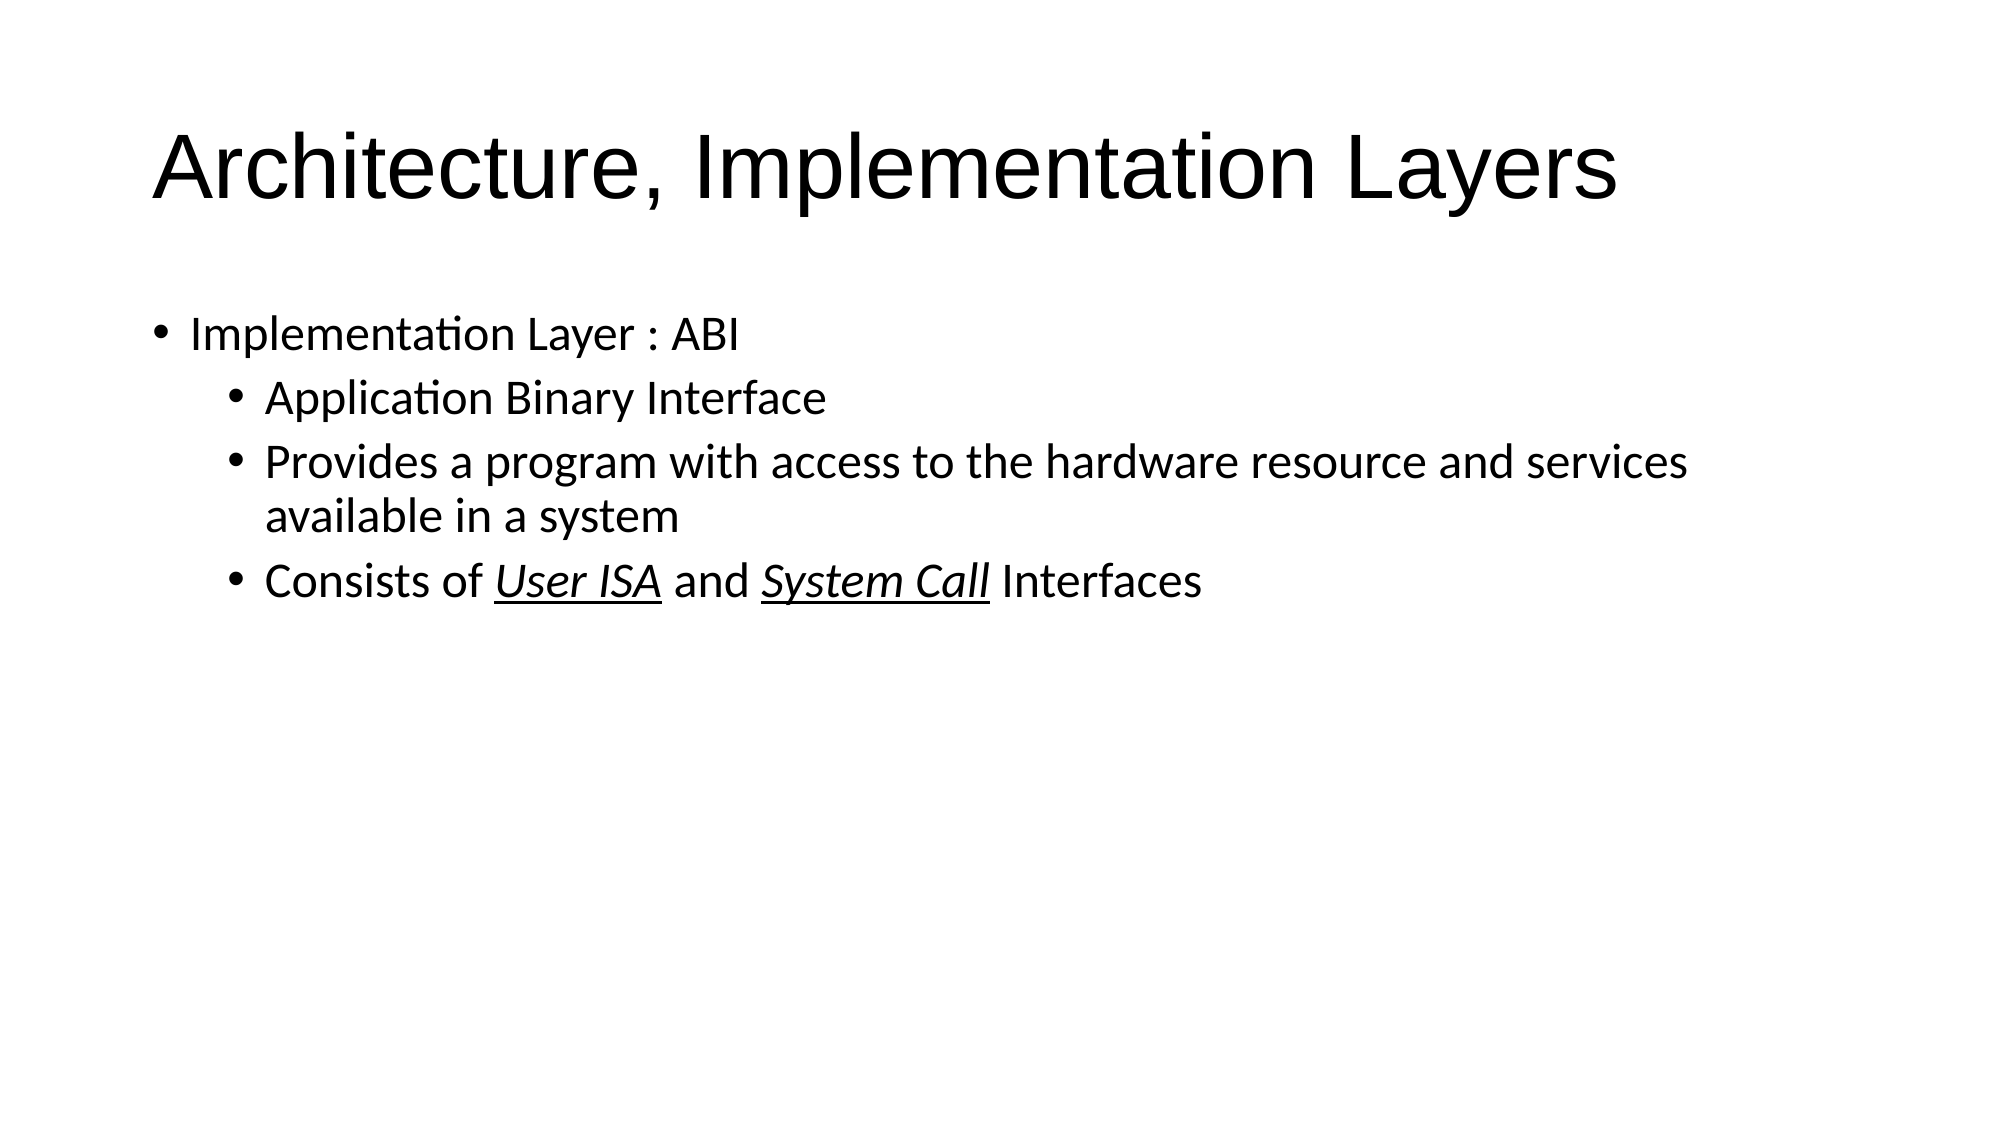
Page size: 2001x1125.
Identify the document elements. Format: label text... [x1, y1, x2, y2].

list Implementation Layer : ABI Application Binary Interface Provides a program with access to the hardware resource and services available in a system Consists of User ISA and System Call Interfaces [137, 299, 1863, 1014]
title Architecture, Implementation Layers [137, 59, 1863, 278]
